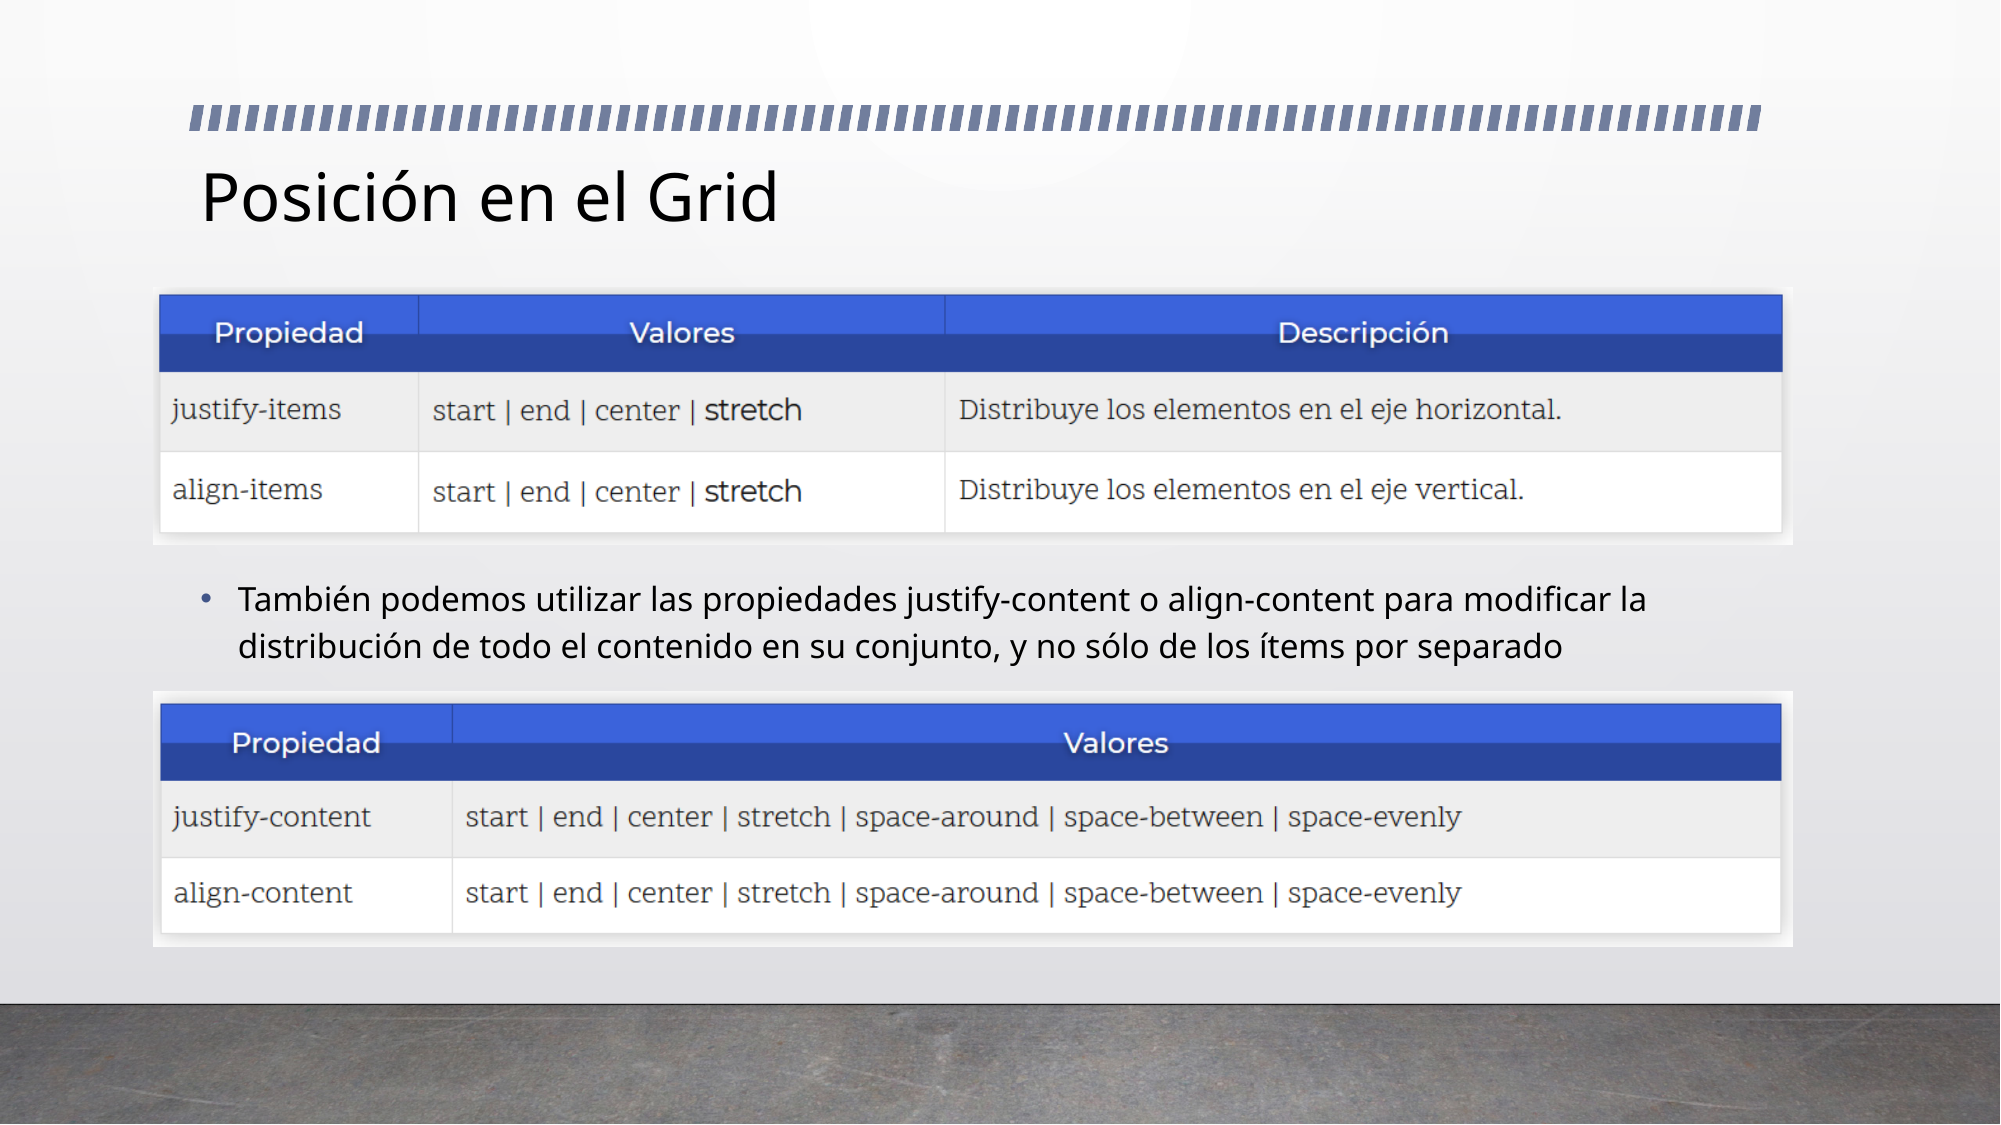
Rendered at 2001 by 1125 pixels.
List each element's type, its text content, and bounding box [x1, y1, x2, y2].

title Posición en el Grid [185, 156, 1761, 287]
picture [152, 287, 1794, 545]
picture [0, 1004, 2000, 1124]
picture [152, 690, 1794, 948]
list También podemos utilizar las propiedades justify-content o align-content para modificar la distribución de todo el contenido en su conjunto, y no sólo de los ítems por separado [185, 562, 1761, 690]
